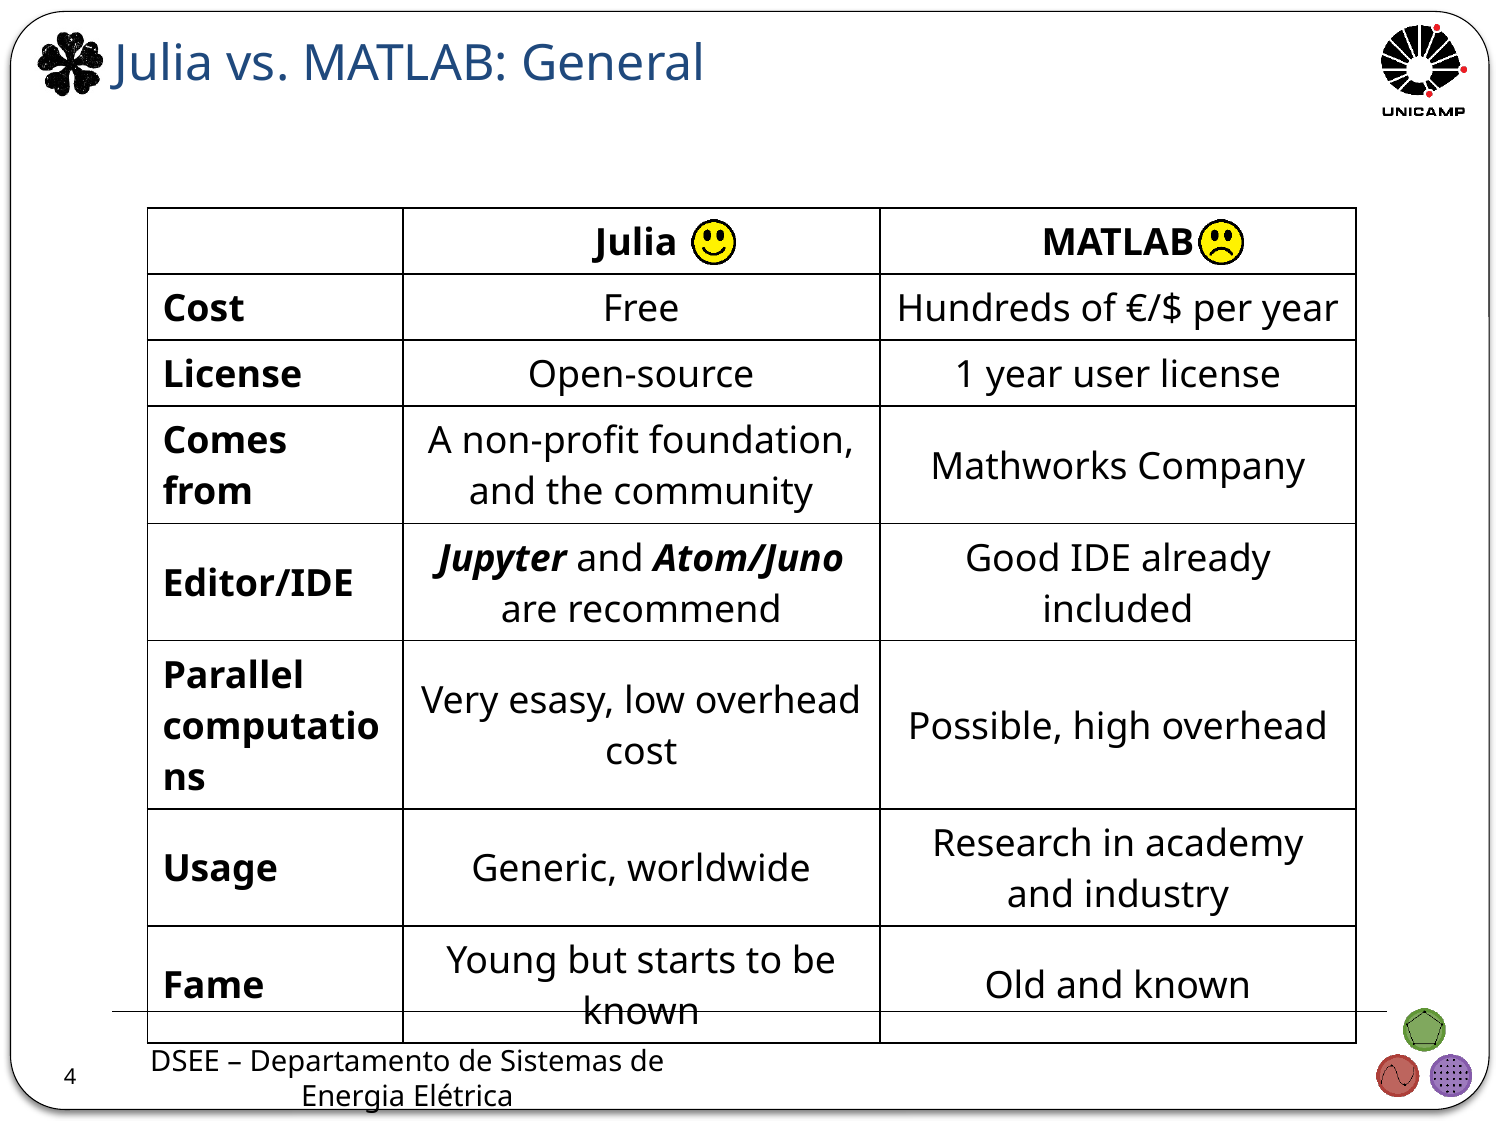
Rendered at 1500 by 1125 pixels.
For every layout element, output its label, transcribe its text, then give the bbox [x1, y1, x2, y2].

table_cell Hundreds of €/$ per year [881, 275, 1355, 339]
table_cell Fame [148, 927, 402, 1042]
picture [1381, 106, 1467, 116]
table_header Julia [404, 209, 879, 273]
text_box Julia vs. MATLAB: General [100, 30, 1500, 106]
table_header MATLAB [881, 209, 1355, 273]
table_cell License [148, 341, 402, 405]
table_cell Mathworks Company [881, 407, 1355, 523]
table_cell A non-profit foundation, and the community [404, 407, 879, 523]
table_cell Possible, high overhead [881, 641, 1355, 808]
table_cell Comes from [148, 407, 402, 523]
picture [690, 219, 737, 266]
table_cell Very esasy, low overhead cost [404, 641, 879, 808]
table_cell Young but starts to be known [404, 927, 879, 1042]
table_cell Research in academy and industry [881, 810, 1355, 925]
table_cell Editor/IDE [148, 524, 402, 640]
table_cell Jupyter and Atom/Juno are recommend [404, 524, 879, 640]
table_cell Open-source [404, 341, 879, 405]
table_cell Parallel computations [148, 641, 402, 808]
table_cell 1 year user license [881, 341, 1355, 405]
table_header [148, 209, 402, 273]
table_cell Good IDE already included [881, 524, 1355, 640]
picture [12, 17, 110, 112]
table_cell Generic, worldwide [404, 810, 879, 925]
slide_number 4 [41, 1048, 99, 1106]
table_cell Cost [148, 275, 402, 339]
picture [1381, 24, 1467, 30]
table_cell Free [404, 275, 879, 339]
table_cell Usage [148, 810, 402, 925]
picture [1376, 1008, 1472, 1097]
picture [1198, 219, 1245, 266]
table_cell Old and known [881, 927, 1355, 1042]
